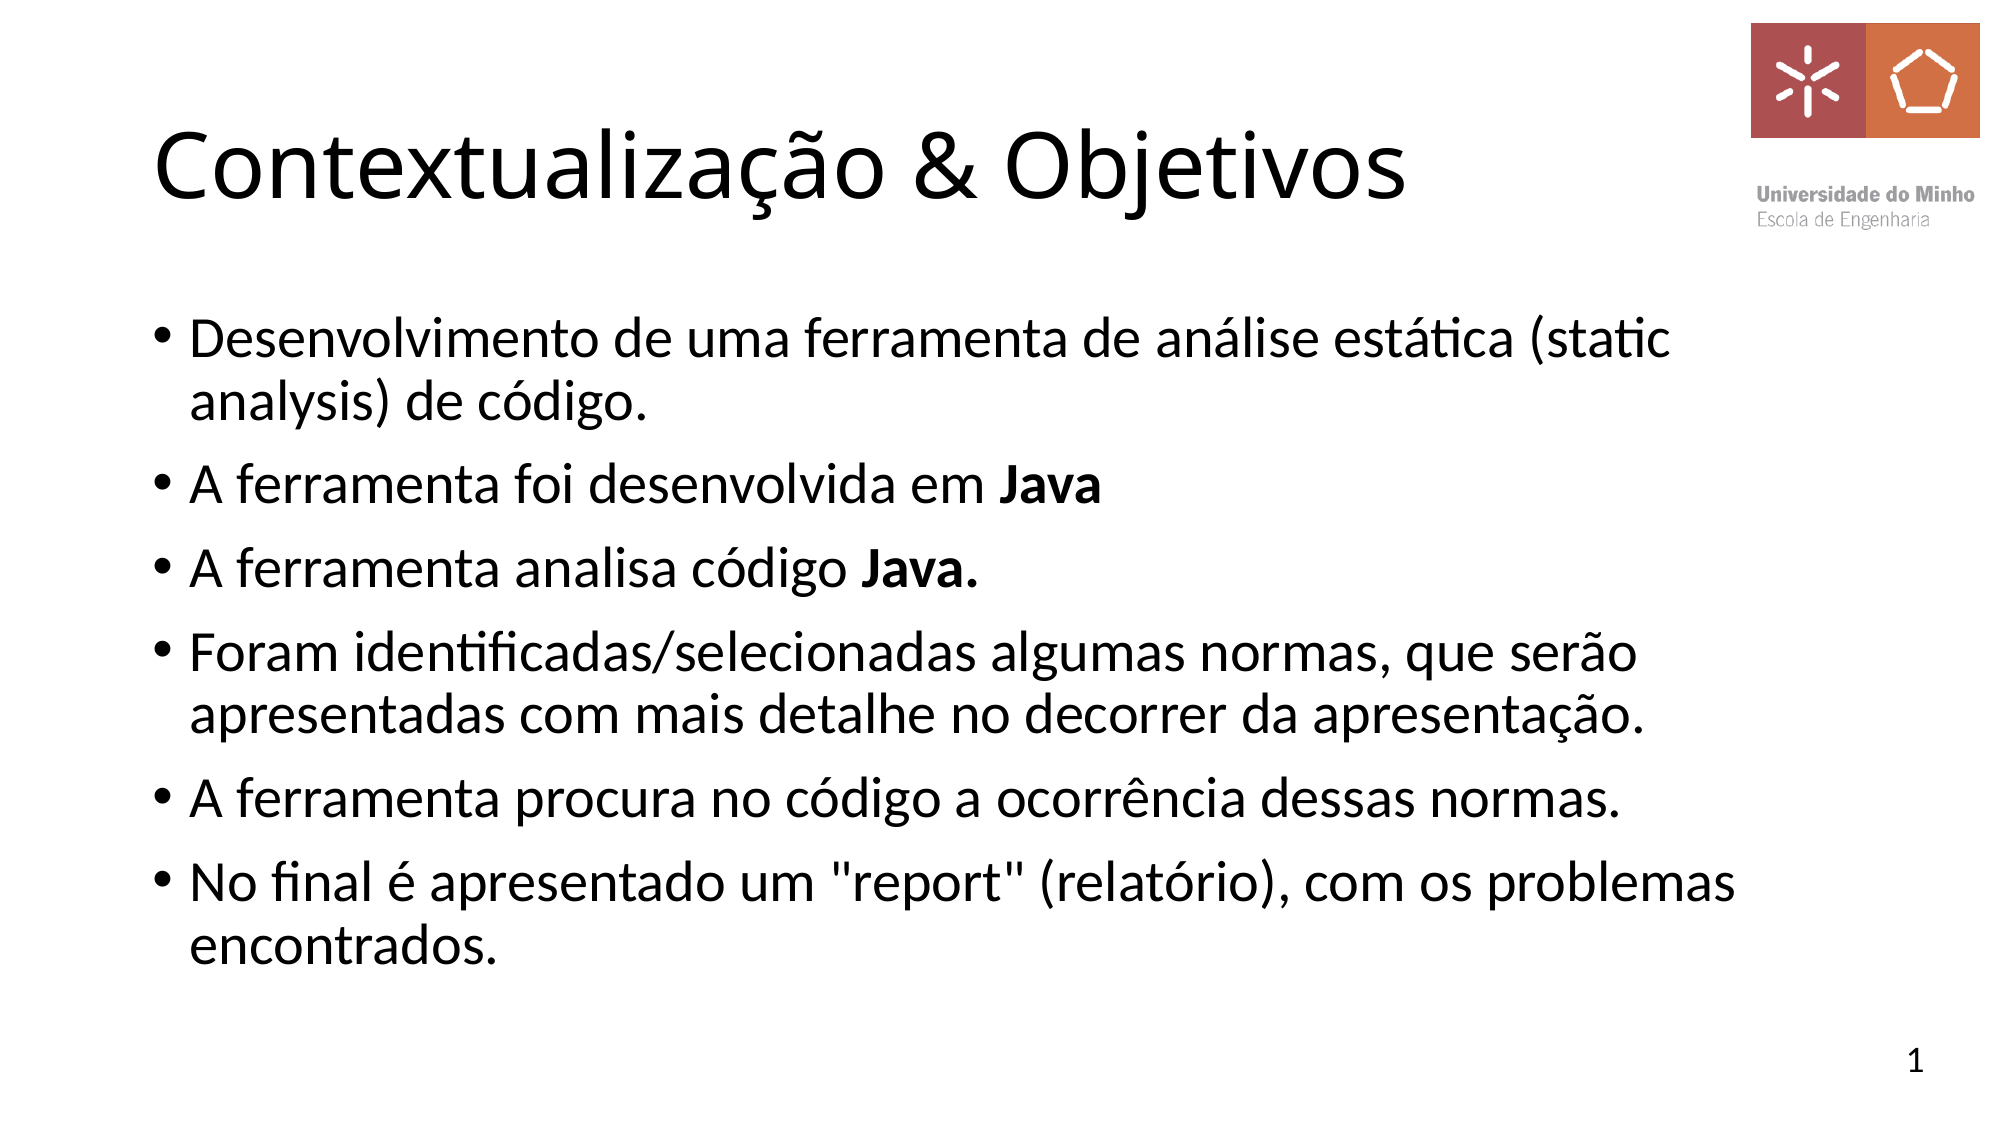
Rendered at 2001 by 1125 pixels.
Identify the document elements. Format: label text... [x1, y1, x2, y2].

list Desenvolvimento de uma ferramenta de análise estática (static analysis) de código. A ferramenta foi desenvolvida em Java A ferramenta analisa código Java. Foram identificadas/selecionadas algumas normas, que serão apresentadas com mais detalhe no decorrer da apresentação. A ferramenta procura no código a ocorrência dessas normas. No final é apresentado um "report" (relatório), com os problemas encontrados. [137, 299, 1863, 1014]
text_box 1 [1890, 1027, 1957, 1088]
picture [1751, 23, 1980, 232]
title Contextualização & Objetivos [137, 59, 1863, 278]
